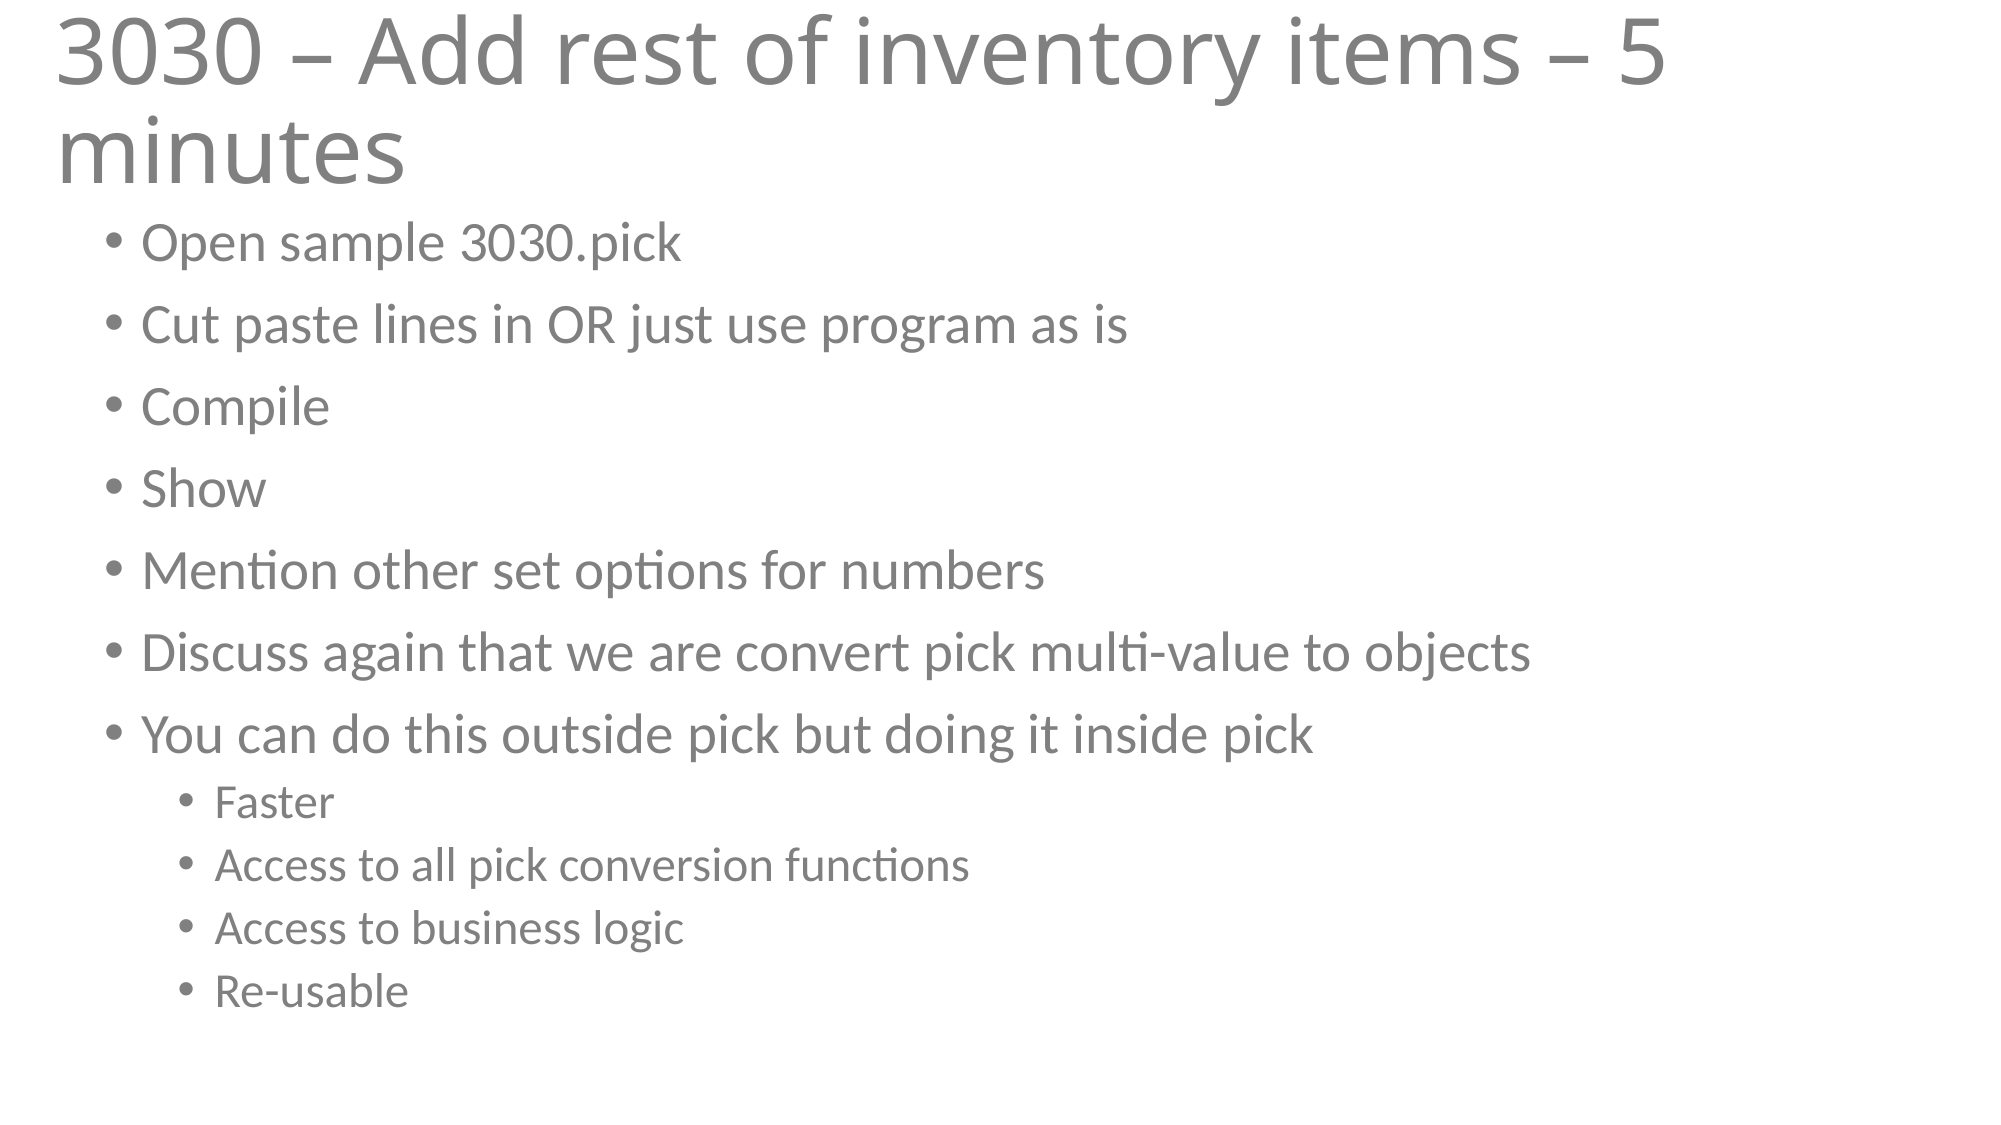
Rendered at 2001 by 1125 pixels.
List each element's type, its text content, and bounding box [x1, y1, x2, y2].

list Open sample 3030.pick Cut paste lines in OR just use program as is Compile Show Mention other set options for numbers Discuss again that we are convert pick multi-value to objects You can do this outside pick but doing it inside pick Faster Access to all pick conversion functions Access to business logic Re-usable [89, 204, 1873, 1031]
title 3030 – Add rest of inventory items – 5 minutes [40, 26, 1936, 184]
